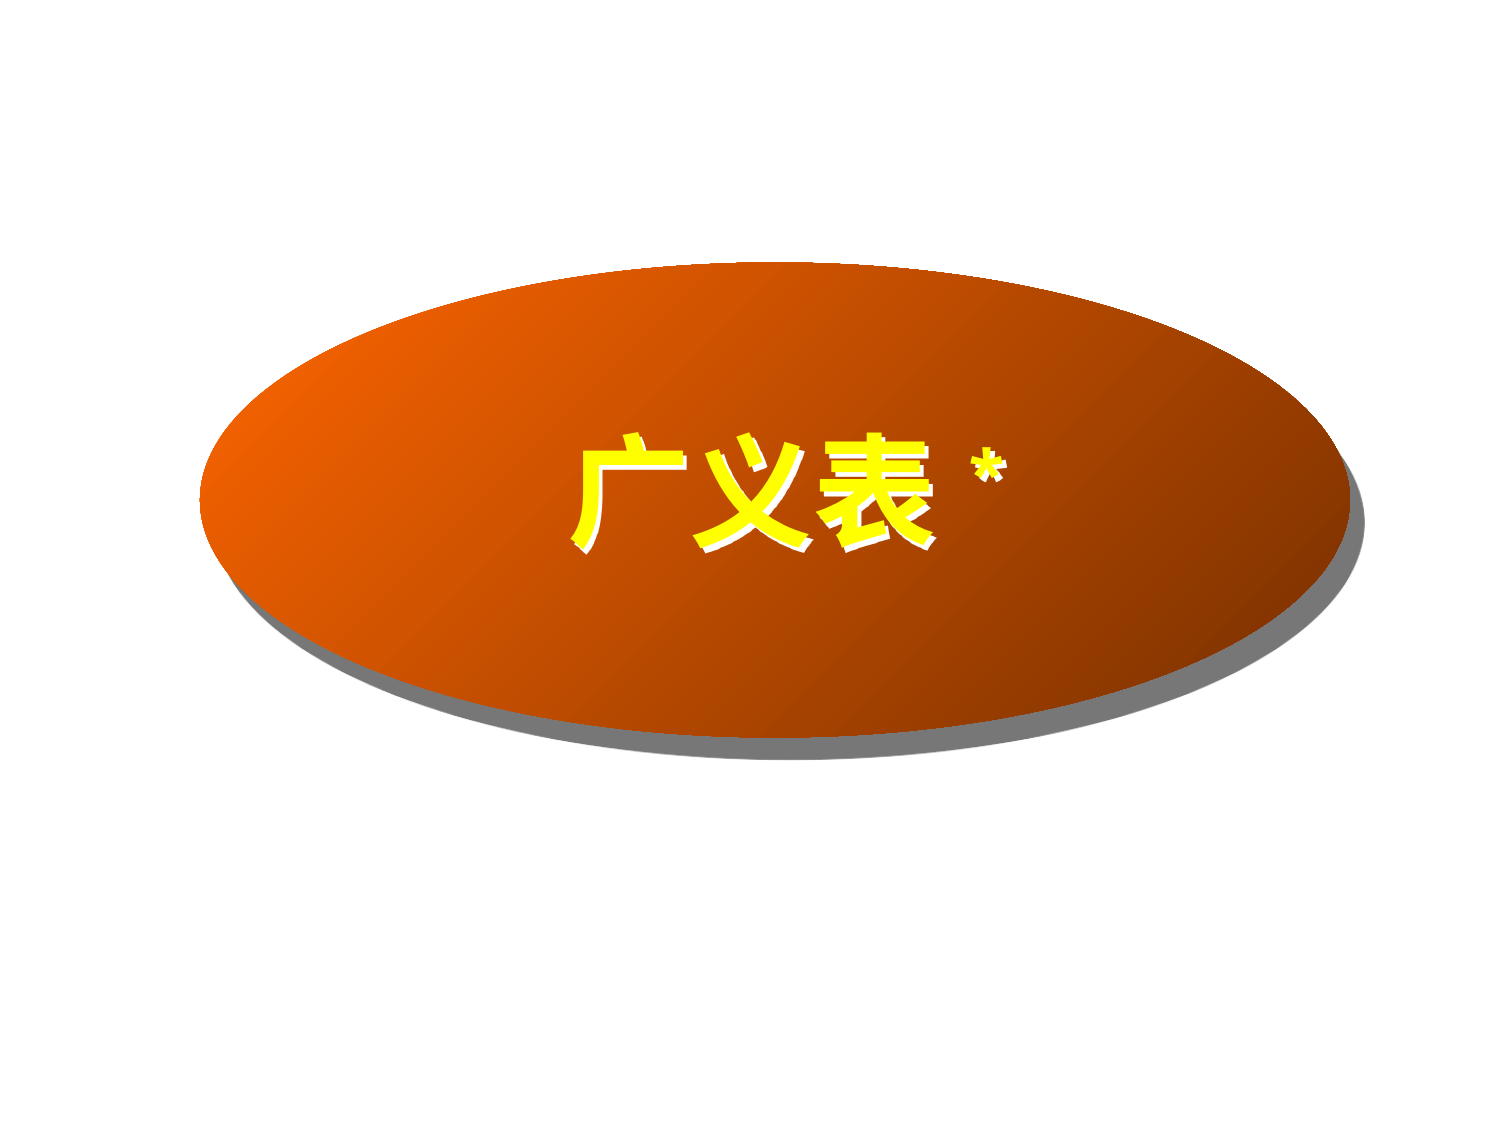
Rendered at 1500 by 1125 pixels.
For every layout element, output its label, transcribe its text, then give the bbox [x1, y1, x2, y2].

text_box [199, 262, 1350, 738]
text_box 广义表* [337, 407, 1238, 570]
